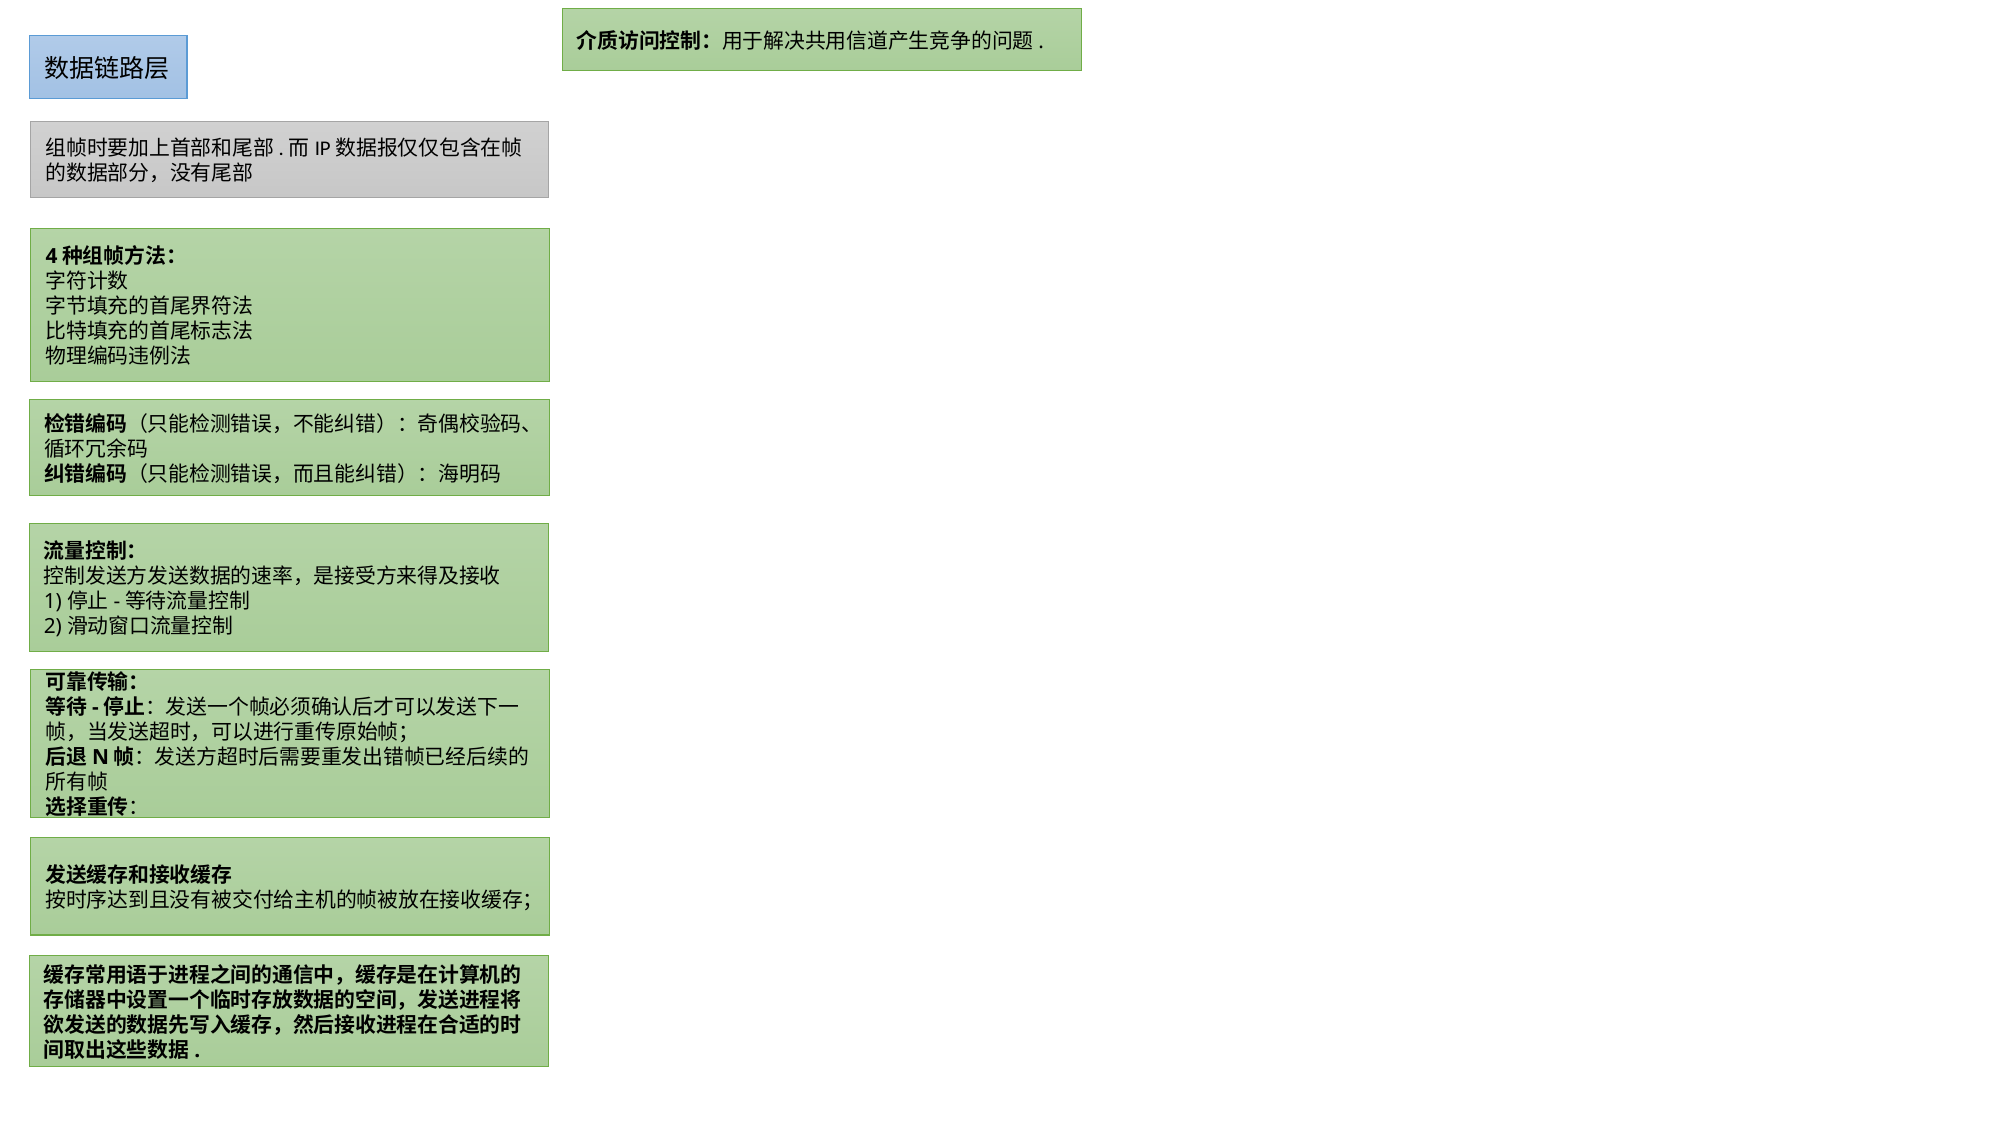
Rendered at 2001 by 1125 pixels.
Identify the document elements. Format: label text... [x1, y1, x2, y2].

text_box 缓存常用语于进程之间的通信中，缓存是在计算机的存储器中设置一个临时存放数据的空间，发送进程将欲发送的数据先写入缓存，然后接收进程在合适的时间取出这些数据. [29, 955, 549, 1067]
text_box 流量控制： 控制发送方发送数据的速率，是接受方来得及接收 1)停止-等待流量控制 2)滑动窗口流量控制 [29, 523, 549, 652]
text_box 4种组帧方法： 字符计数 字节填充的首尾界符法 比特填充的首尾标志法 物理编码违例法 [30, 228, 550, 382]
text_box 介质访问控制：用于解决共用信道产生竞争的问题. [562, 8, 1082, 71]
text_box 检错编码（只能检测错误，不能纠错）：奇偶校验码、循环冗余码 纠错编码（只能检测错误，而且能纠错）：海明码 [29, 399, 550, 496]
text_box 组帧时要加上首部和尾部.而IP数据报仅仅包含在帧的数据部分，没有尾部 [30, 121, 549, 198]
text_box 发送缓存和接收缓存 按时序达到且没有被交付给主机的帧被放在接收缓存； [30, 837, 550, 936]
text_box 数据链路层 [29, 35, 188, 99]
text_box 可靠传输： 等待-停止：发送一个帧必须确认后才可以发送下一帧，当发送超时，可以进行重传原始帧； 后退N帧：发送方超时后需要重发出错帧已经后续的所有帧 选择重传： [30, 669, 550, 818]
